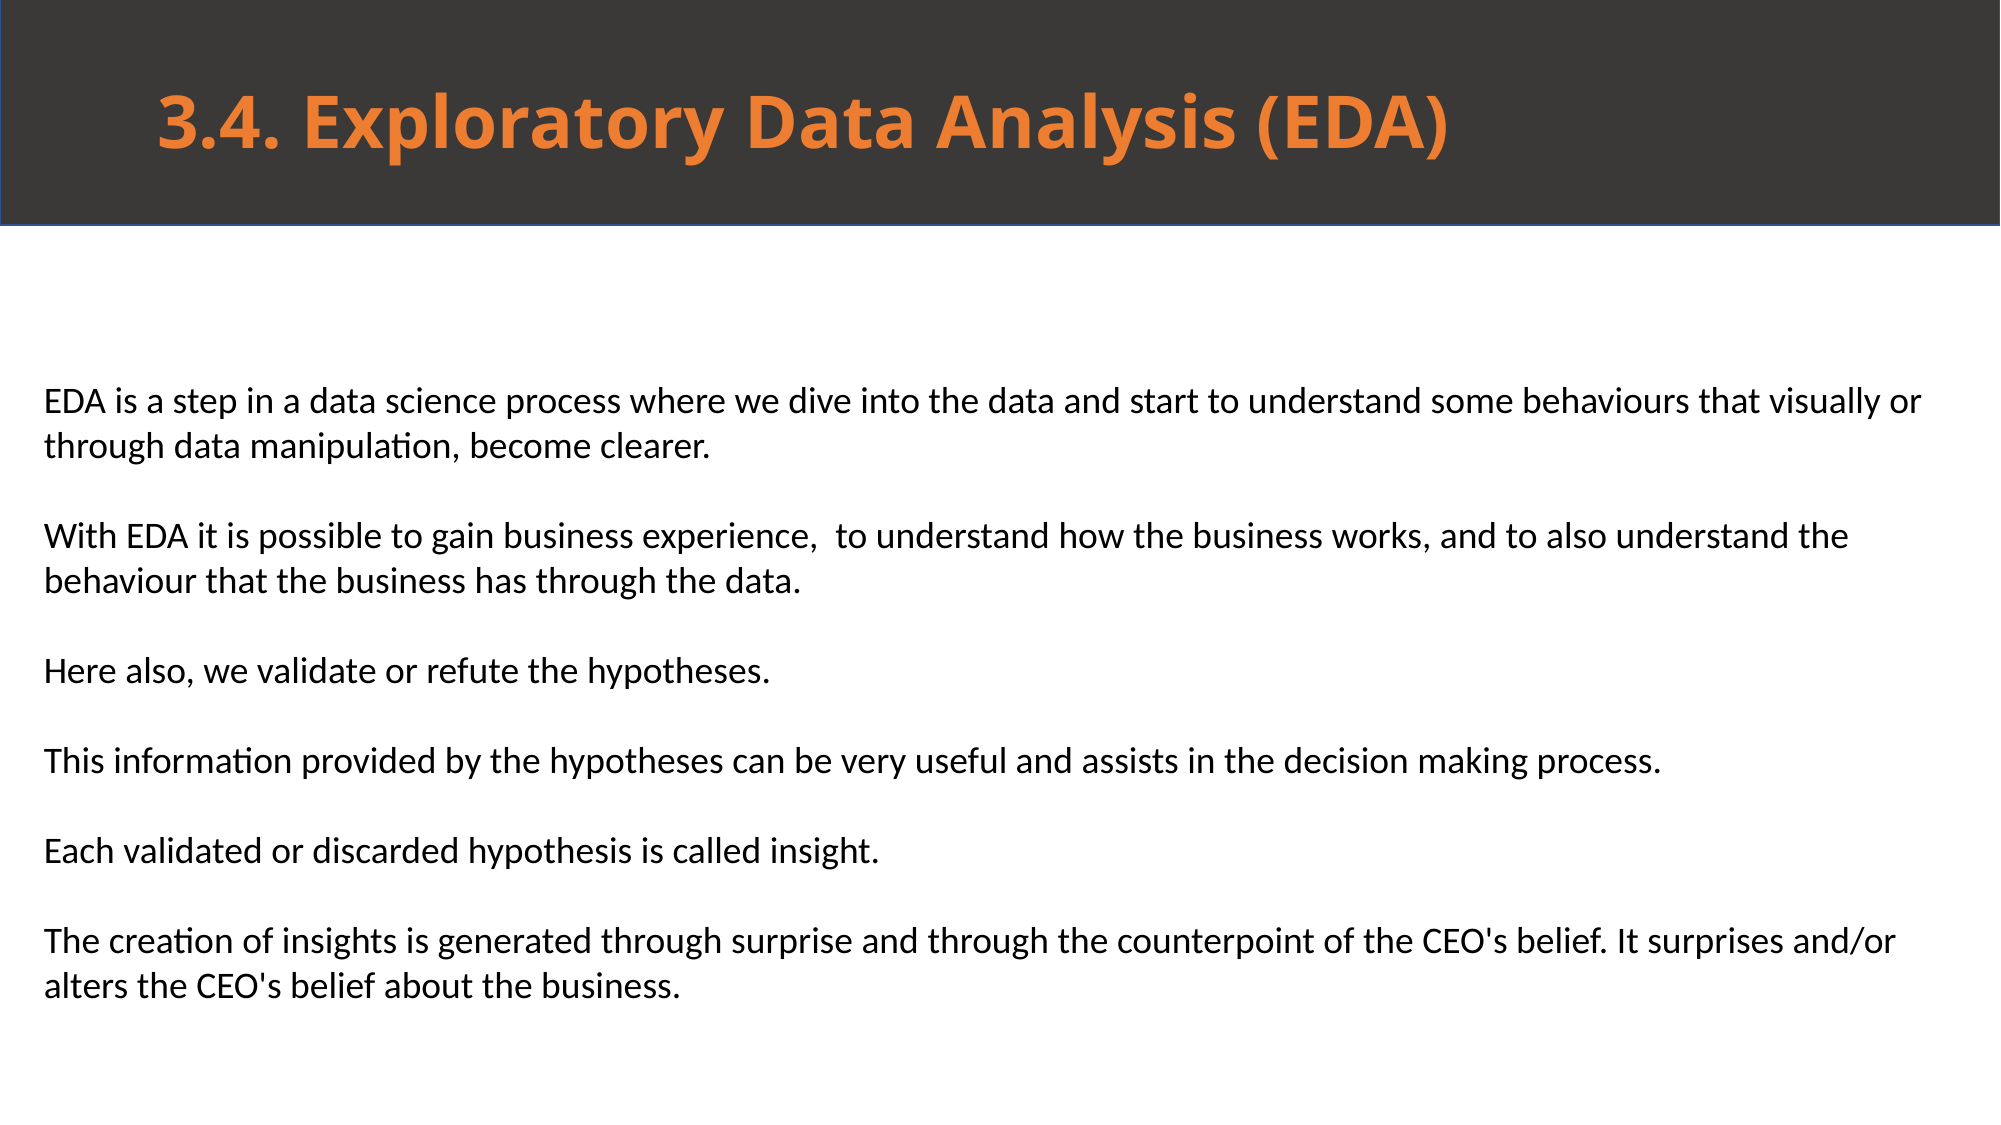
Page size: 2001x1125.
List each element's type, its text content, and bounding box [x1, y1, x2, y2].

text_box EDA is a step in a data science process where we dive into the data and start to understand some behaviours that visually or through data manipulation, become clearer. With EDA it is possible to gain business experience, to understand how the business works, and to also understand the behaviour that the business has through the data. Here also, we validate or refute the hypotheses. This information provided by the hypotheses can be very useful and assists in the decision making process. Each validated or discarded hypothesis is called insight. The creation of insights is generated through surprise and through the counterpoint of the CEO's belief. It surprises and/or alters the CEO's belief about the business. [28, 368, 1971, 1104]
text_box 3.4. Exploratory Data Analysis (EDA) [0, 0, 2000, 226]
